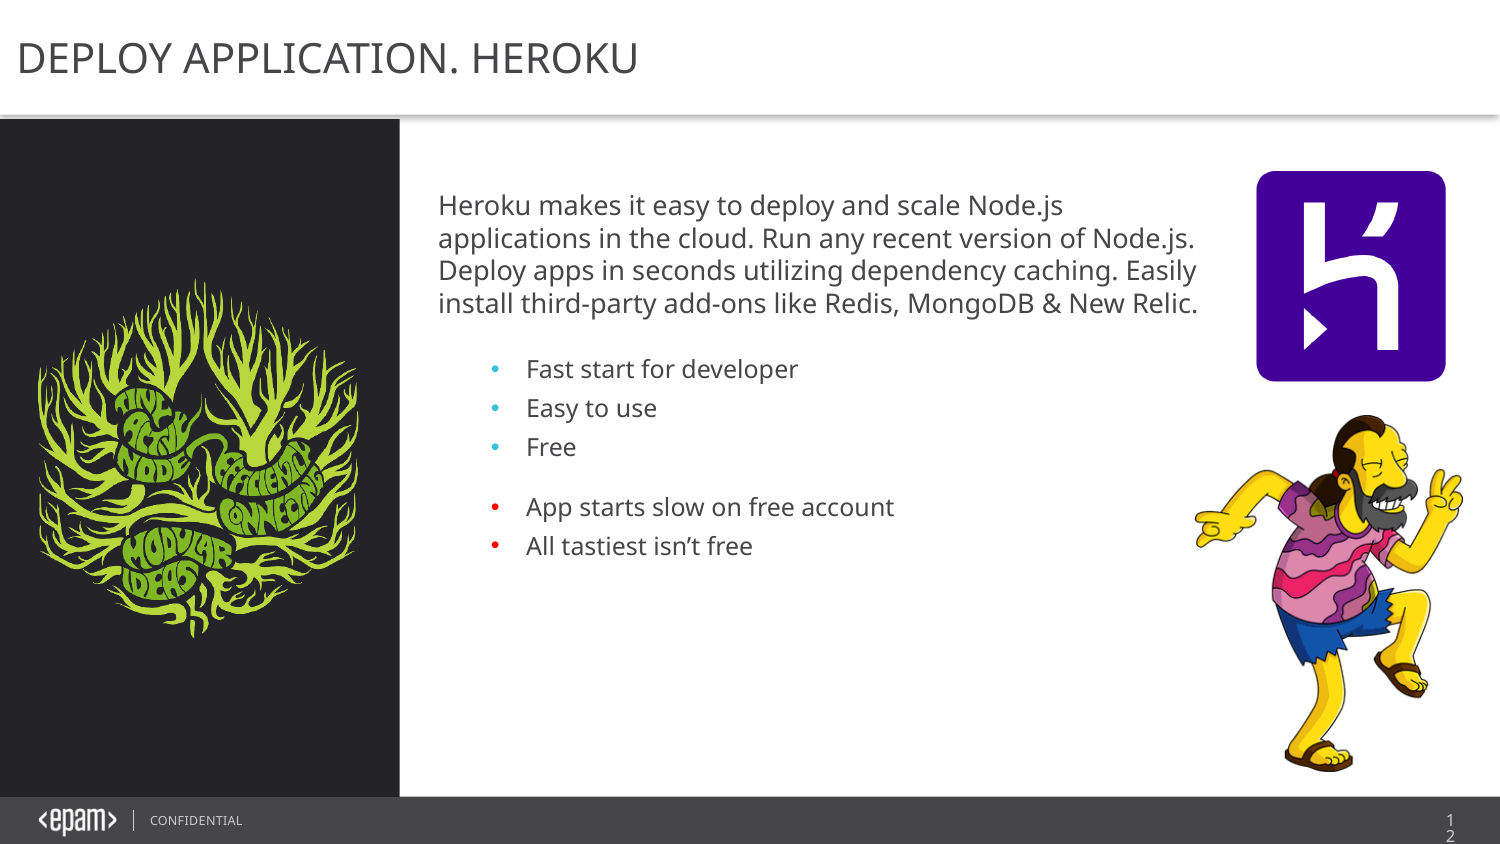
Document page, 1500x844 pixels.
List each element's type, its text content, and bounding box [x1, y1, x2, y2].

picture [38, 808, 117, 837]
text_box Heroku makes it easy to deploy and scale Node.js applications in the cloud. Run any recent version of Node.js. Deploy apps in seconds utilizing dependency caching. Easily install third-party add-ons like Redis, MongoDB & New Relic. [430, 181, 1210, 326]
picture [1194, 415, 1463, 773]
slide_number 12 [1439, 803, 1463, 837]
list DEPLOY APPLICATION. HEROKU [0, 0, 1500, 116]
list Fast start for developer Easy to use Free [433, 338, 1211, 478]
text_box App starts slow on free account All tastiest isn’t free [434, 476, 1189, 578]
picture [0, 118, 400, 797]
picture [1216, 140, 1486, 411]
